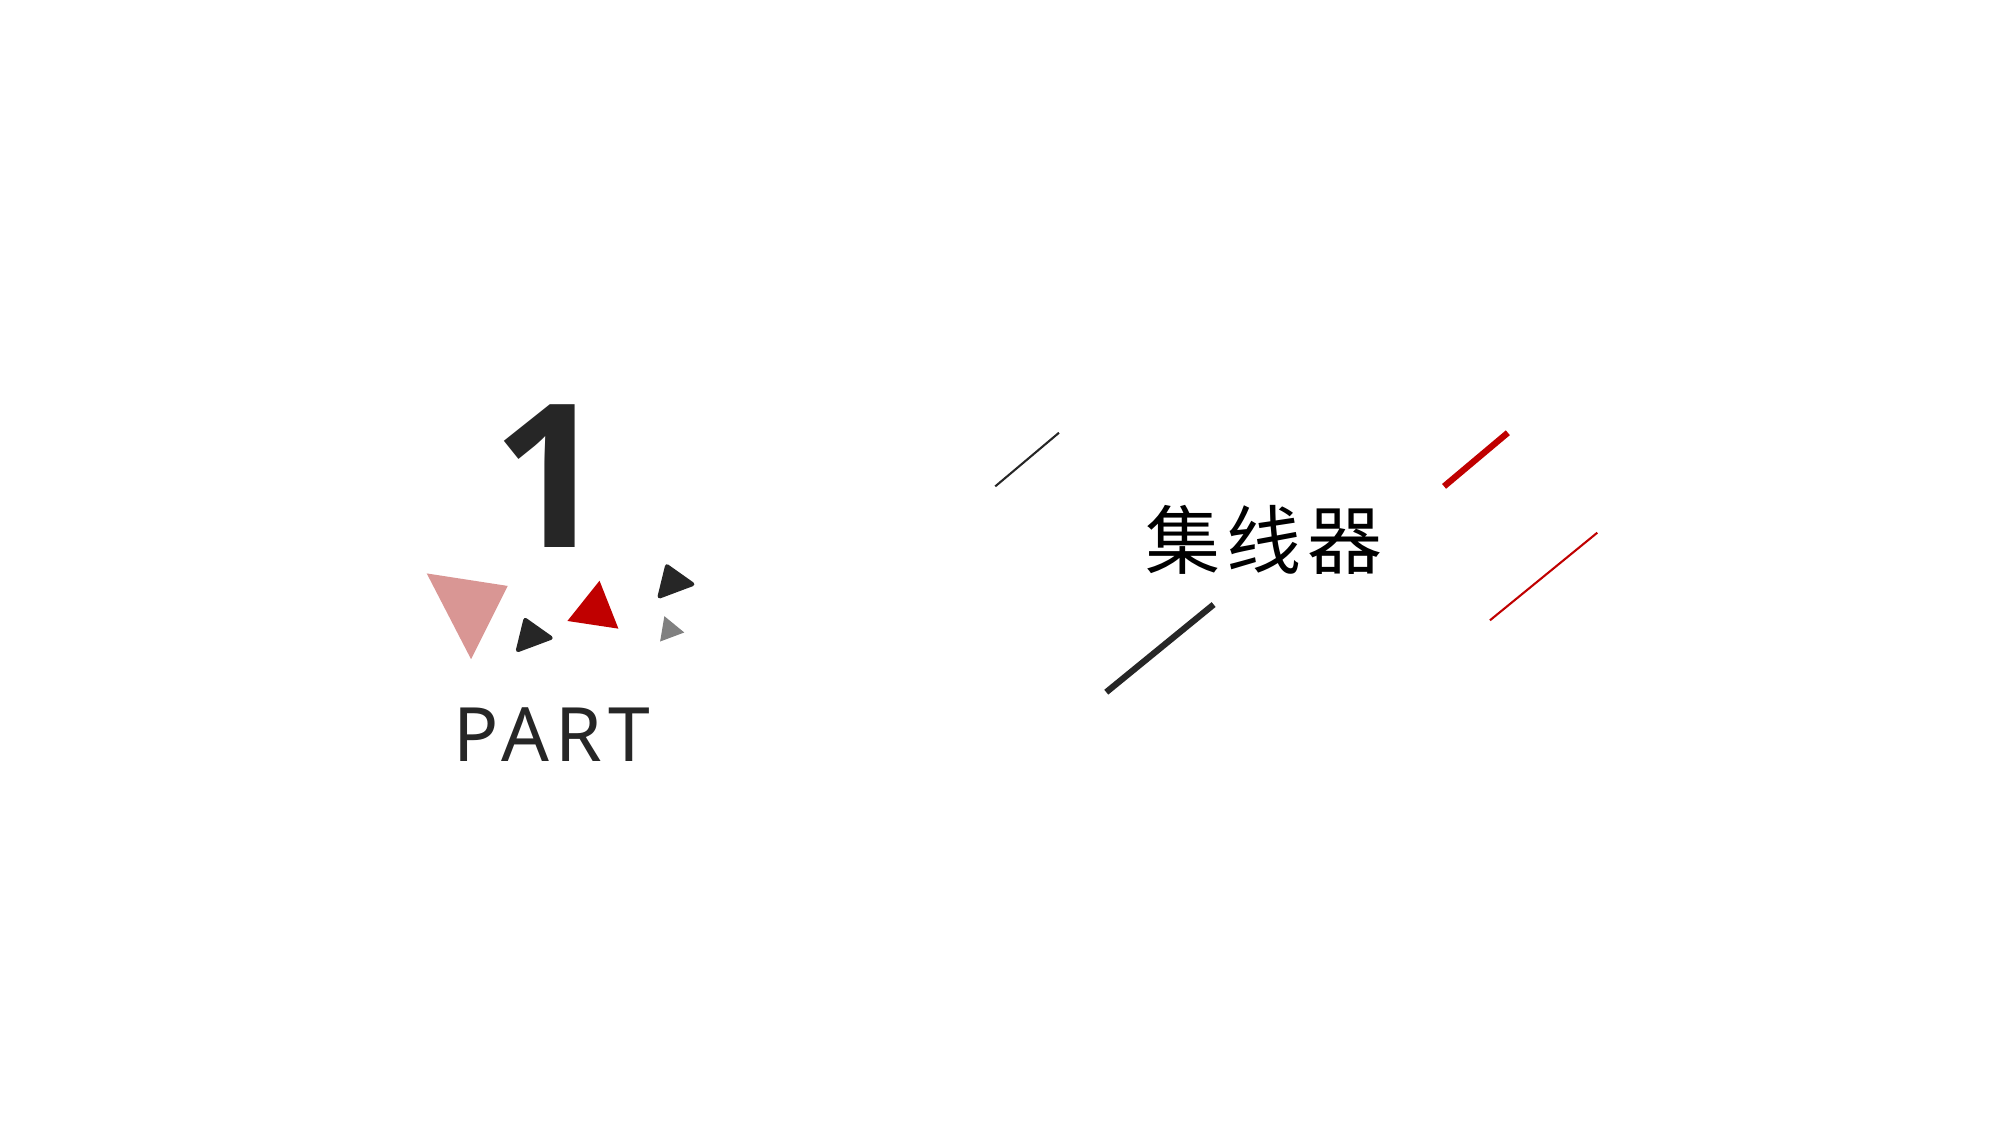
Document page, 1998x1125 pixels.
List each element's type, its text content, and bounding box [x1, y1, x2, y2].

text_box 1 [484, 340, 615, 595]
text_box [567, 595, 619, 629]
text_box 集线器 [1137, 486, 1391, 592]
text_box [659, 566, 693, 597]
text_box [660, 616, 685, 642]
text_box PART [446, 678, 659, 784]
text_box [518, 620, 551, 651]
text_box [426, 573, 504, 660]
